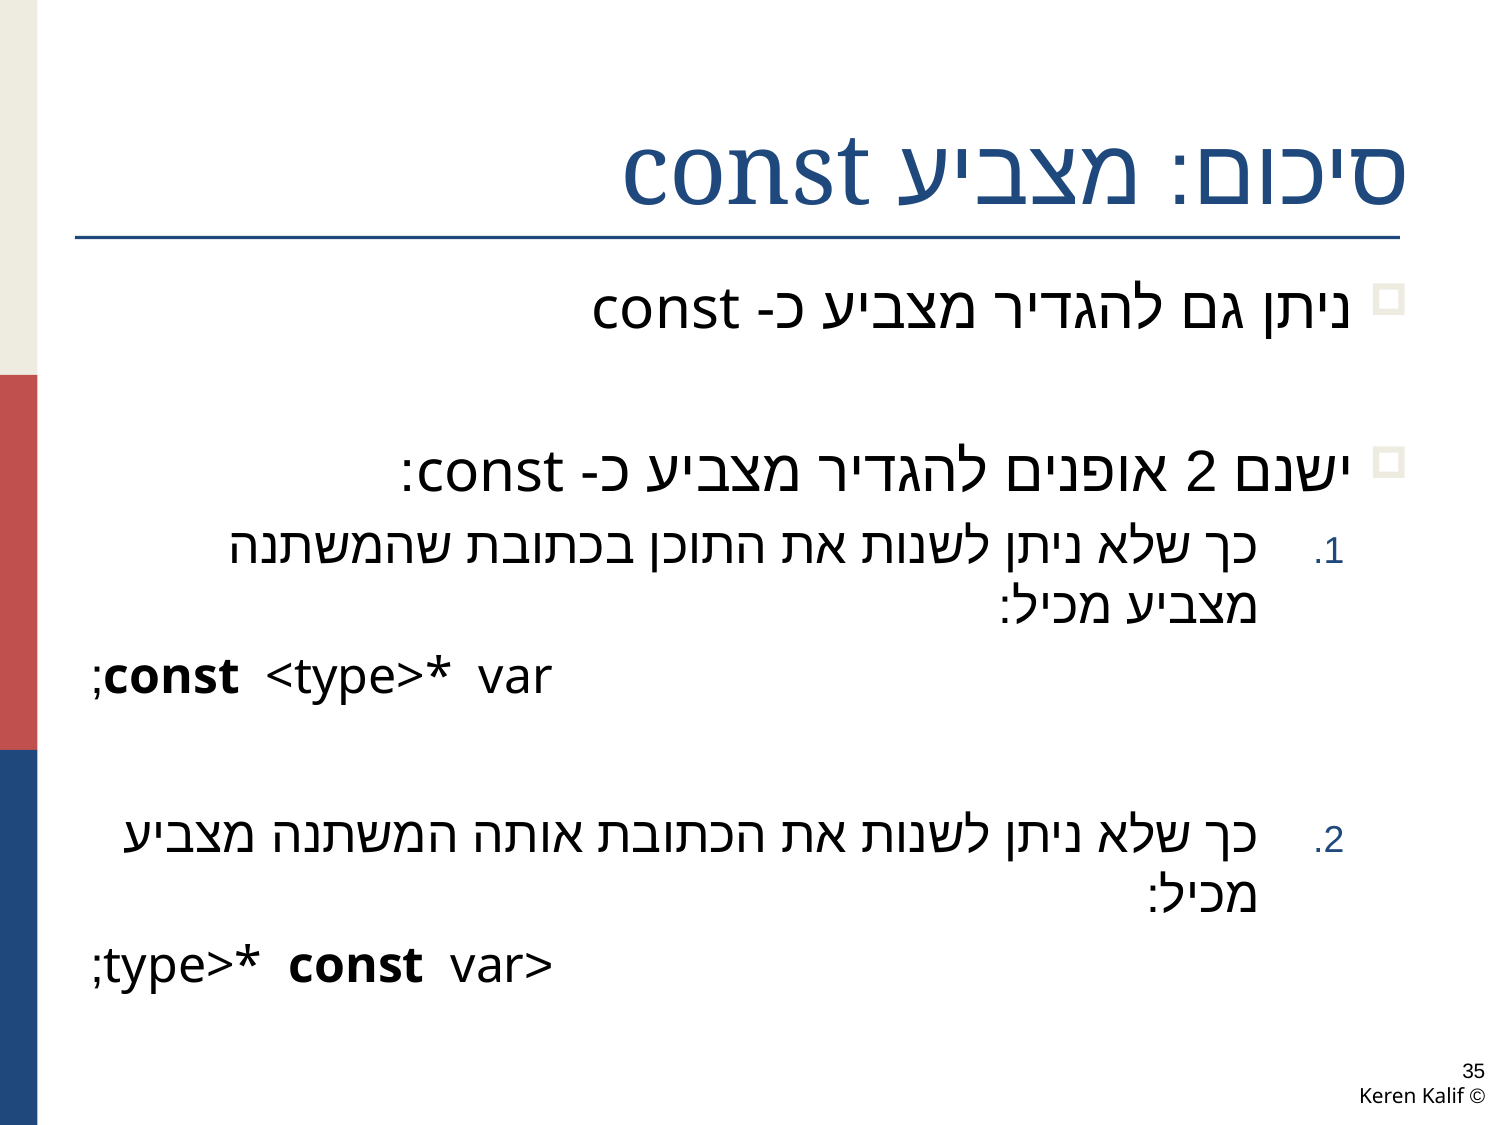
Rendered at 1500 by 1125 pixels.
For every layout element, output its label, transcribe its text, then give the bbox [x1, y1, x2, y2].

list ניתן גם להגדיר מצביע כ- const ישנם 2 אופנים להגדיר מצביע כ- const: כך שלא ניתן לשנות את התוכן בכתובת שהמשתנה מצביע מכיל: const <type>* var; כך שלא ניתן לשנות את הכתובת אותה המשתנה מצביע מכיל: <type>* const var; [74, 262, 1426, 1006]
title סיכום: מצביע const [74, 45, 1426, 233]
text_box 35 © Keren Kalif [1149, 1049, 1500, 1125]
